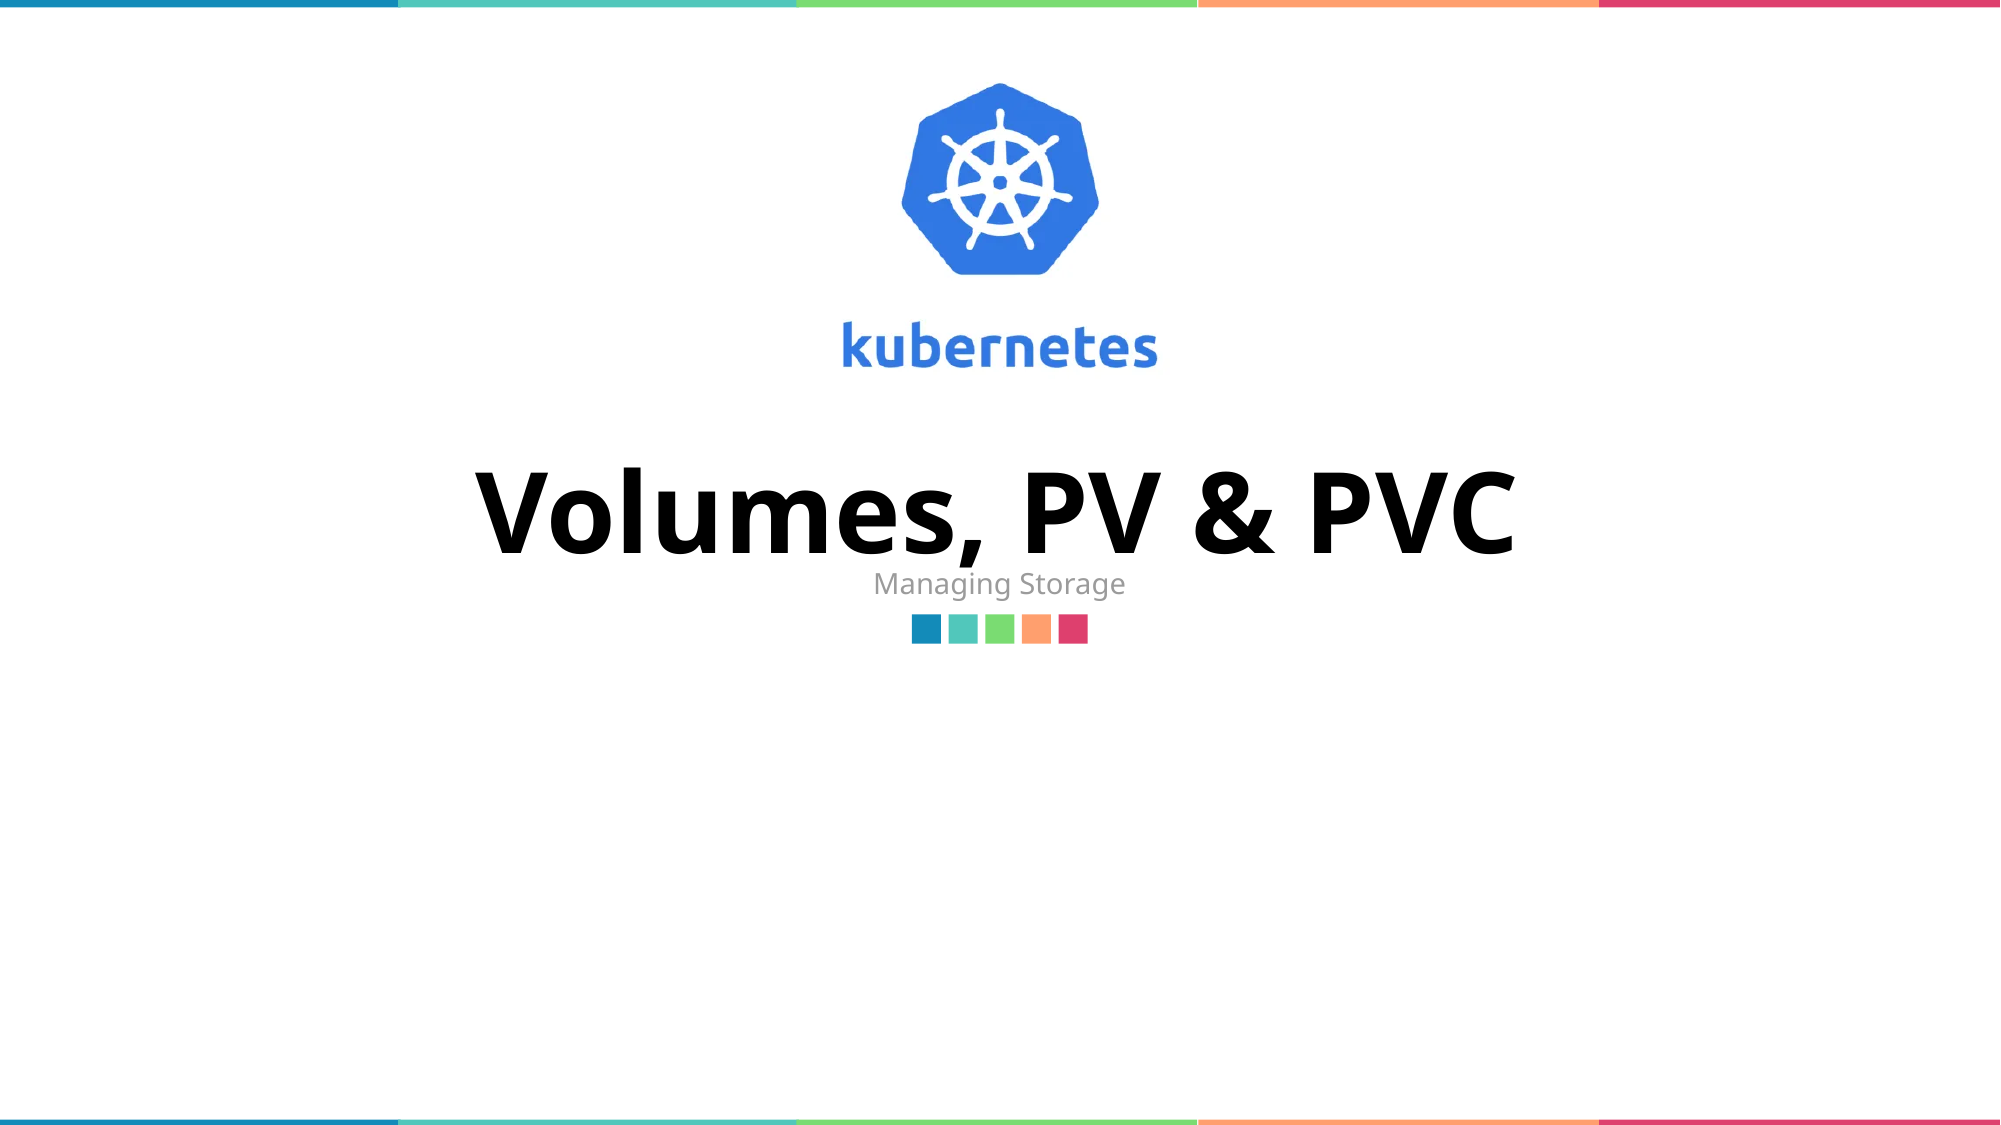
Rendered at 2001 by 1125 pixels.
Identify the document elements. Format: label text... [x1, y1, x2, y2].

text_box Managing Storage [750, 556, 1249, 609]
text_box [985, 614, 1015, 644]
text_box [911, 614, 941, 644]
text_box [948, 614, 978, 644]
text_box [1021, 614, 1051, 644]
title Volumes, PV & PVC [121, 450, 1875, 583]
picture [681, 53, 1319, 393]
text_box [1058, 614, 1088, 644]
